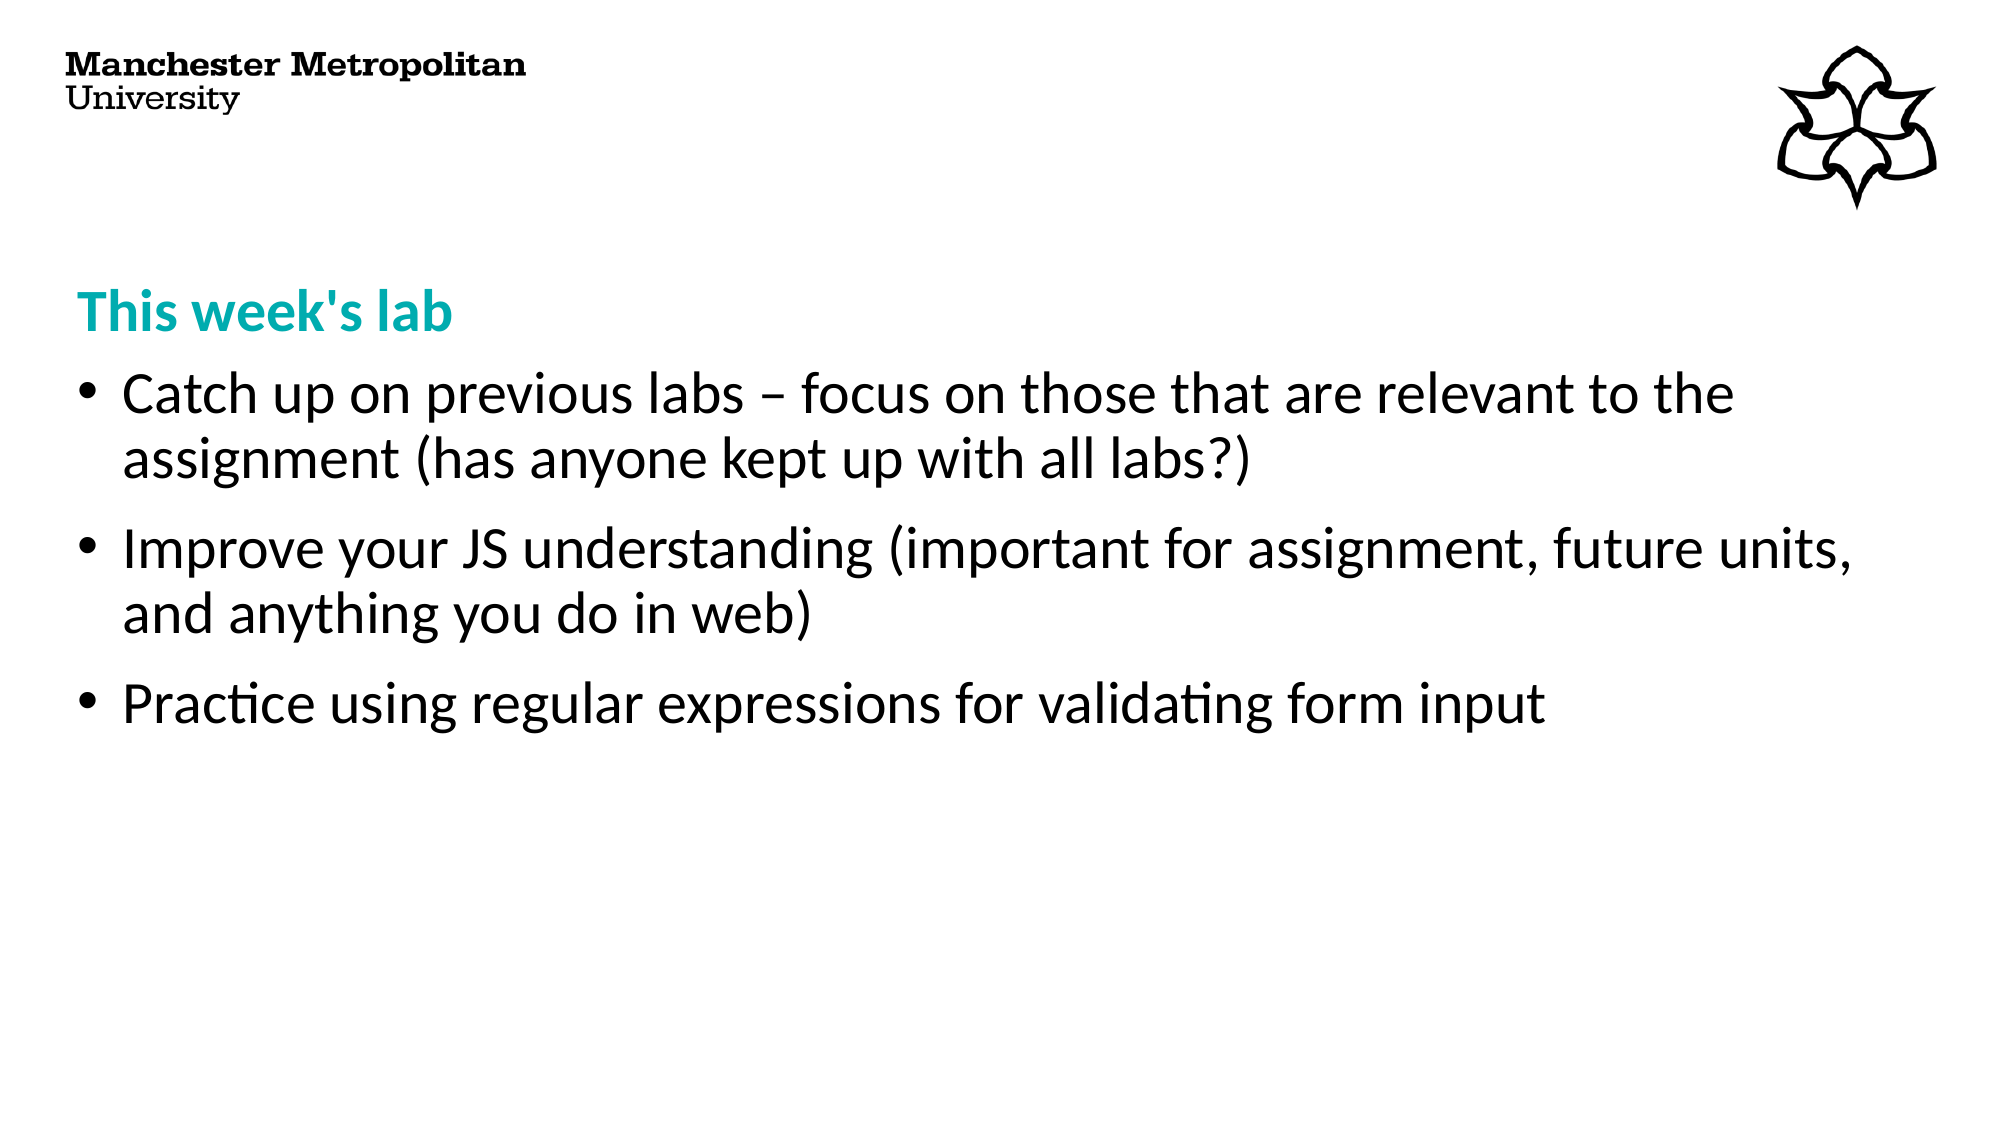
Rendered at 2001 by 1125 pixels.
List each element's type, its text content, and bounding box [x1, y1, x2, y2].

title This week's lab [62, 270, 1788, 352]
list Catch up on previous labs – focus on those that are relevant to the assignment (has anyone kept up with all labs?) Improve your JS understanding (important for assignment, future units, and anything you do in web) Practice using regular expressions for validating form input [62, 352, 1938, 961]
picture [55, 42, 536, 124]
picture [1765, 34, 1948, 221]
